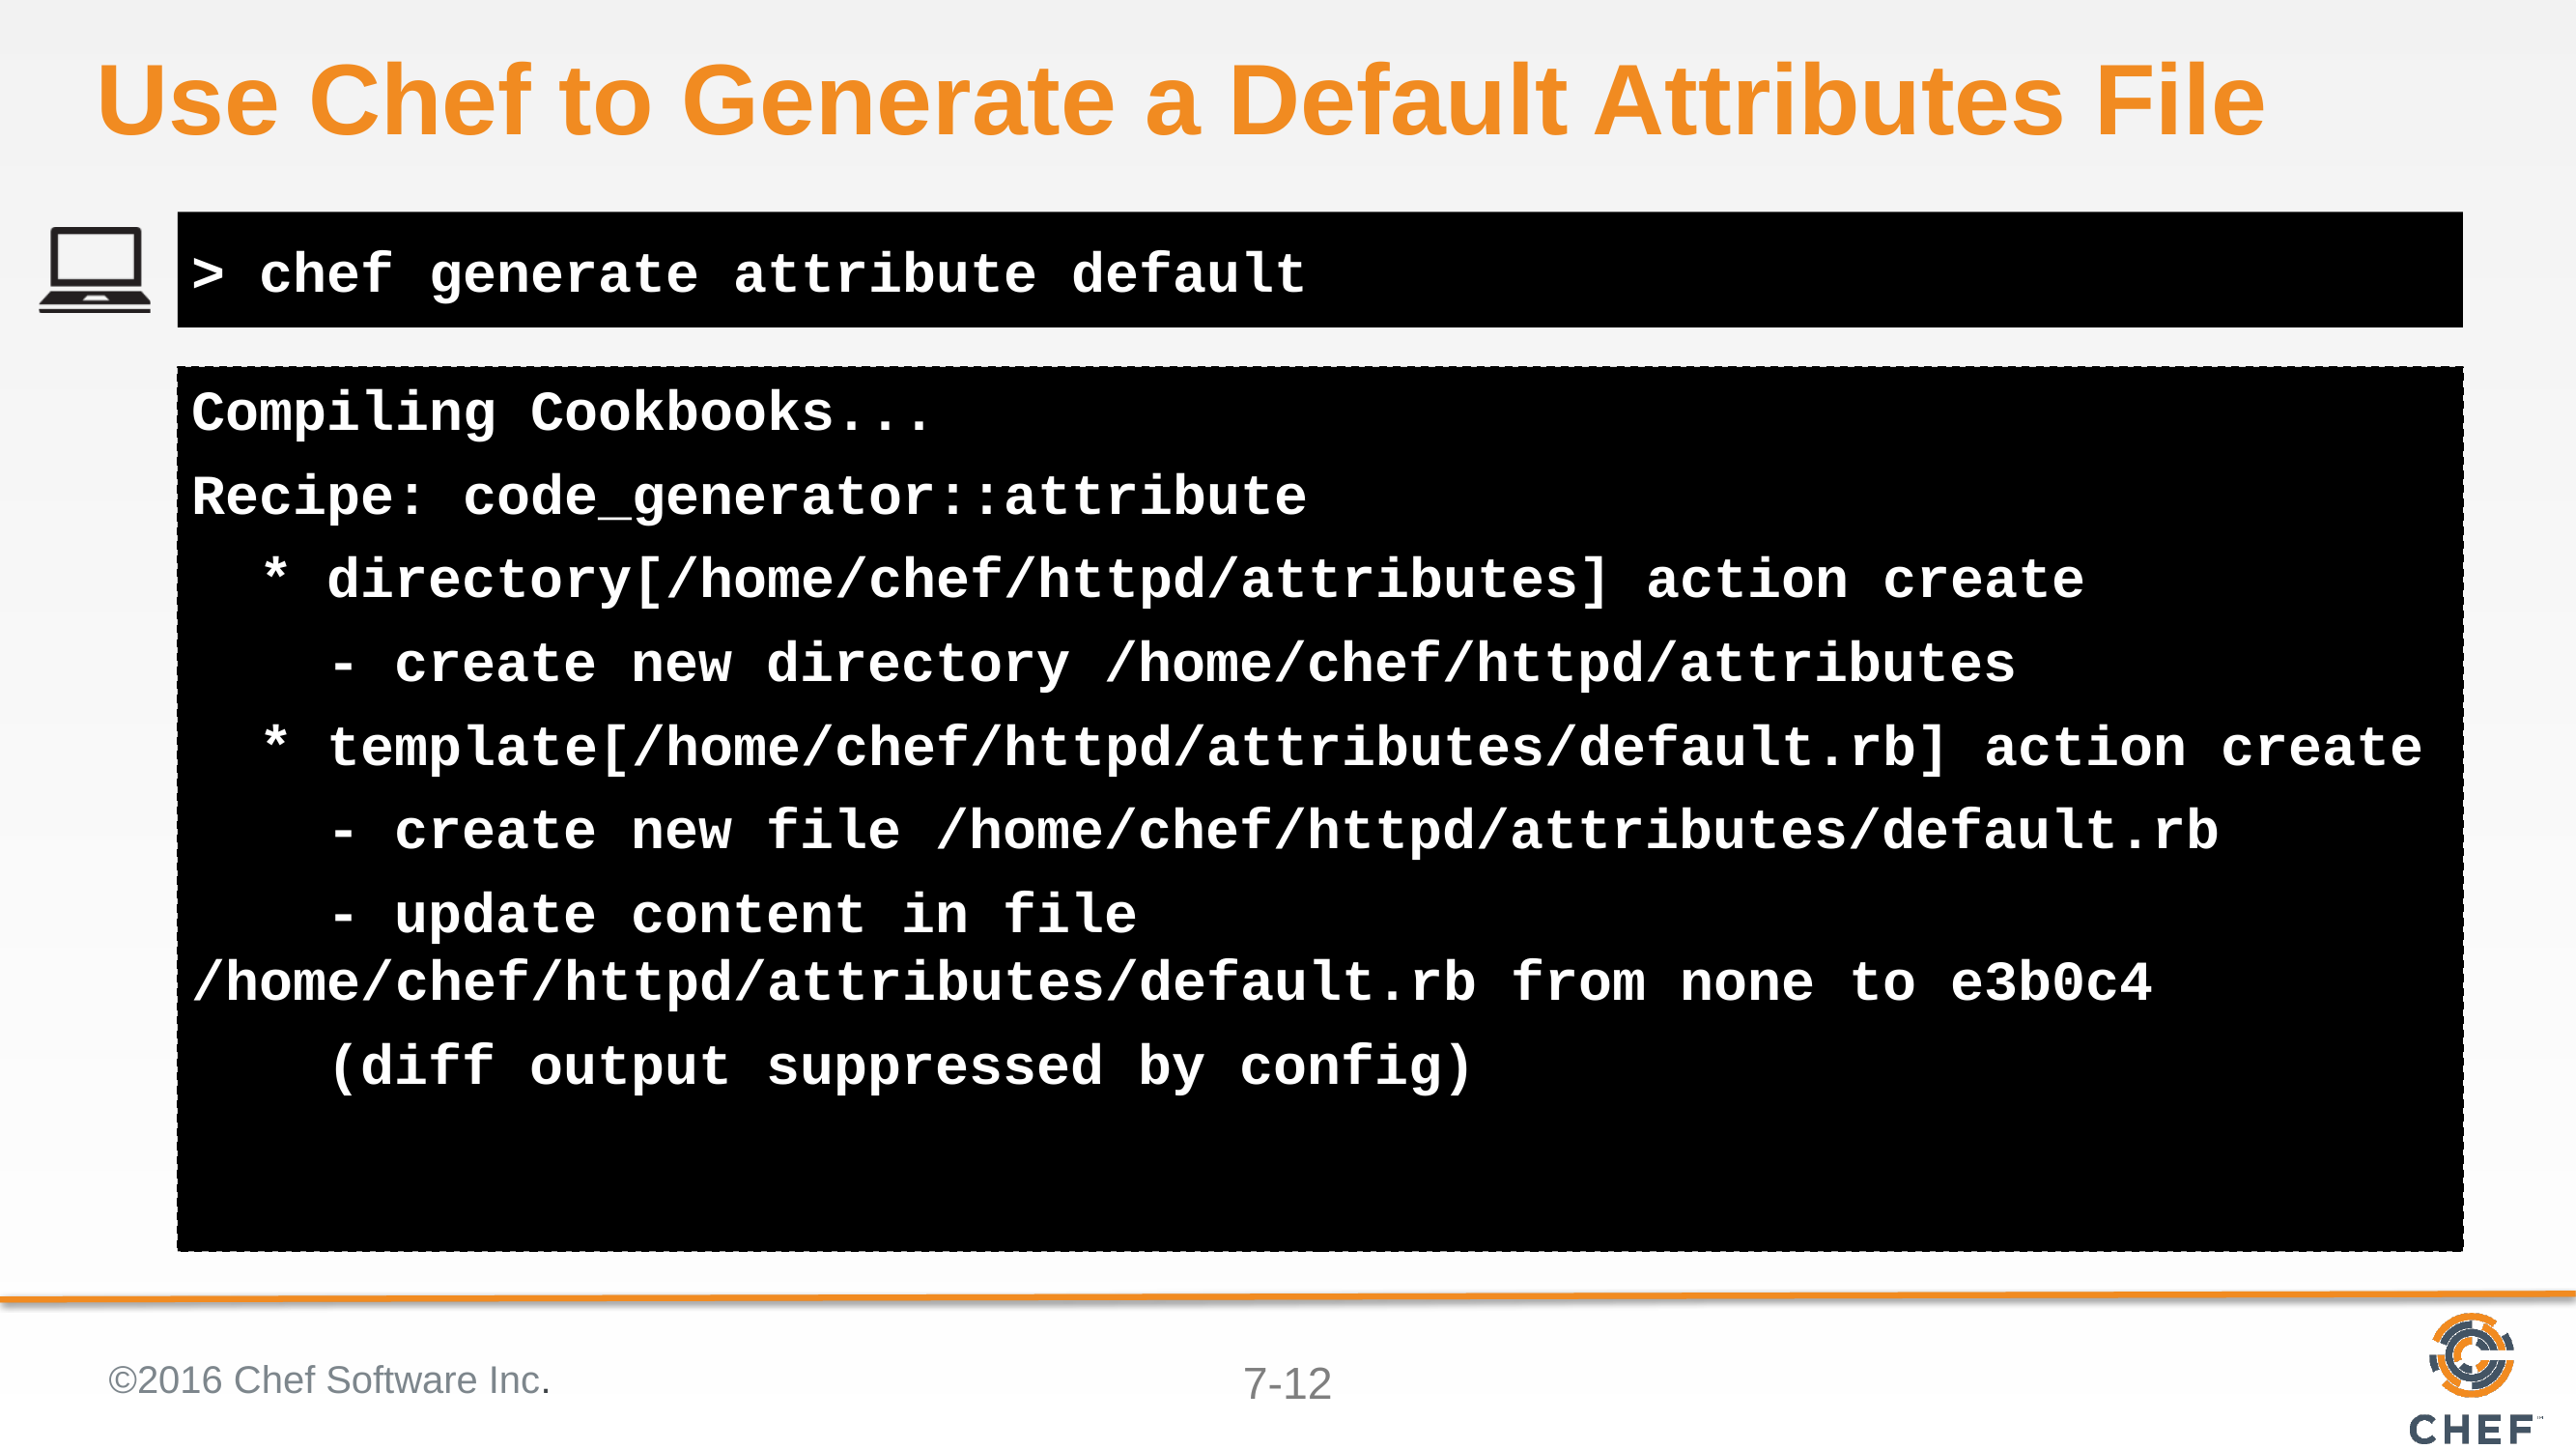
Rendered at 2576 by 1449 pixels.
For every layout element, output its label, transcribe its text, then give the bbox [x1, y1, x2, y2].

picture [2399, 1297, 2551, 1449]
list > chef generate attribute default [177, 212, 2463, 327]
list Compiling Cookbooks... Recipe: code_generator::attribute * directory[/home/chef/httpd/attributes] action create - create new directory /home/chef/httpd/attributes * template[/home/chef/httpd/attributes/default.rb] action create - create new file /home/chef/httpd/attributes/default.rb - update content in file /home/chef/httpd/attributes/default.rb from none to e3b0c4 (diff output suppressed by config) [177, 366, 2464, 1252]
title Use Chef to Generate a Default Attributes File [96, 48, 2463, 180]
